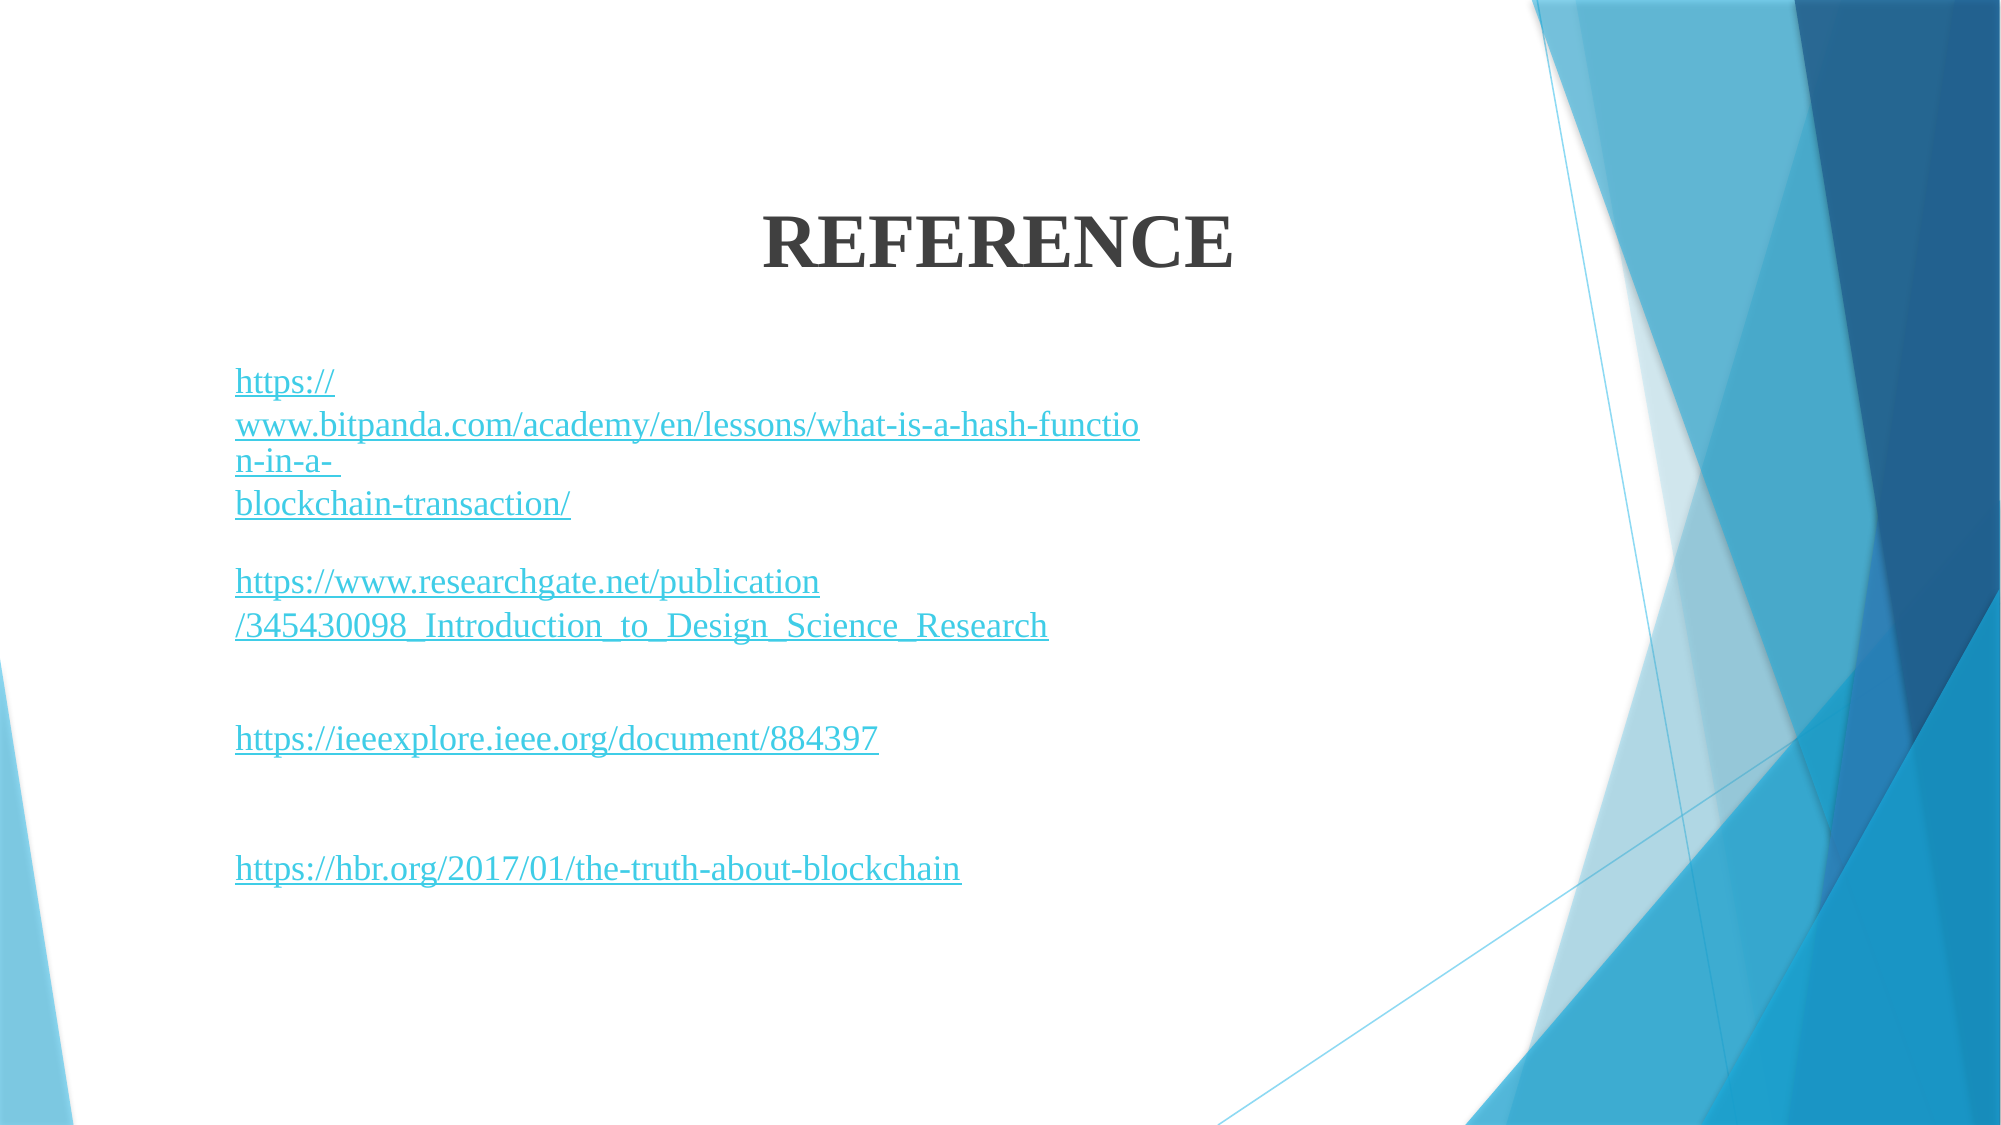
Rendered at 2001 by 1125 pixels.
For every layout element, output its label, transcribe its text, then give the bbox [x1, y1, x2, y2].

title REFERENCE [248, 182, 1749, 292]
list https://www.bitpanda.com/academy/en/lessons/what-is-a-hash-function-in-a- blockchain-transaction/ https://www.researchgate.net/publication /345430098_Introduction_to_Design_Science_Research https://ieeexplore.ieee.org/document/884397 https://hbr.org/2017/01/the-truth-about-blockchain [220, 349, 1721, 863]
